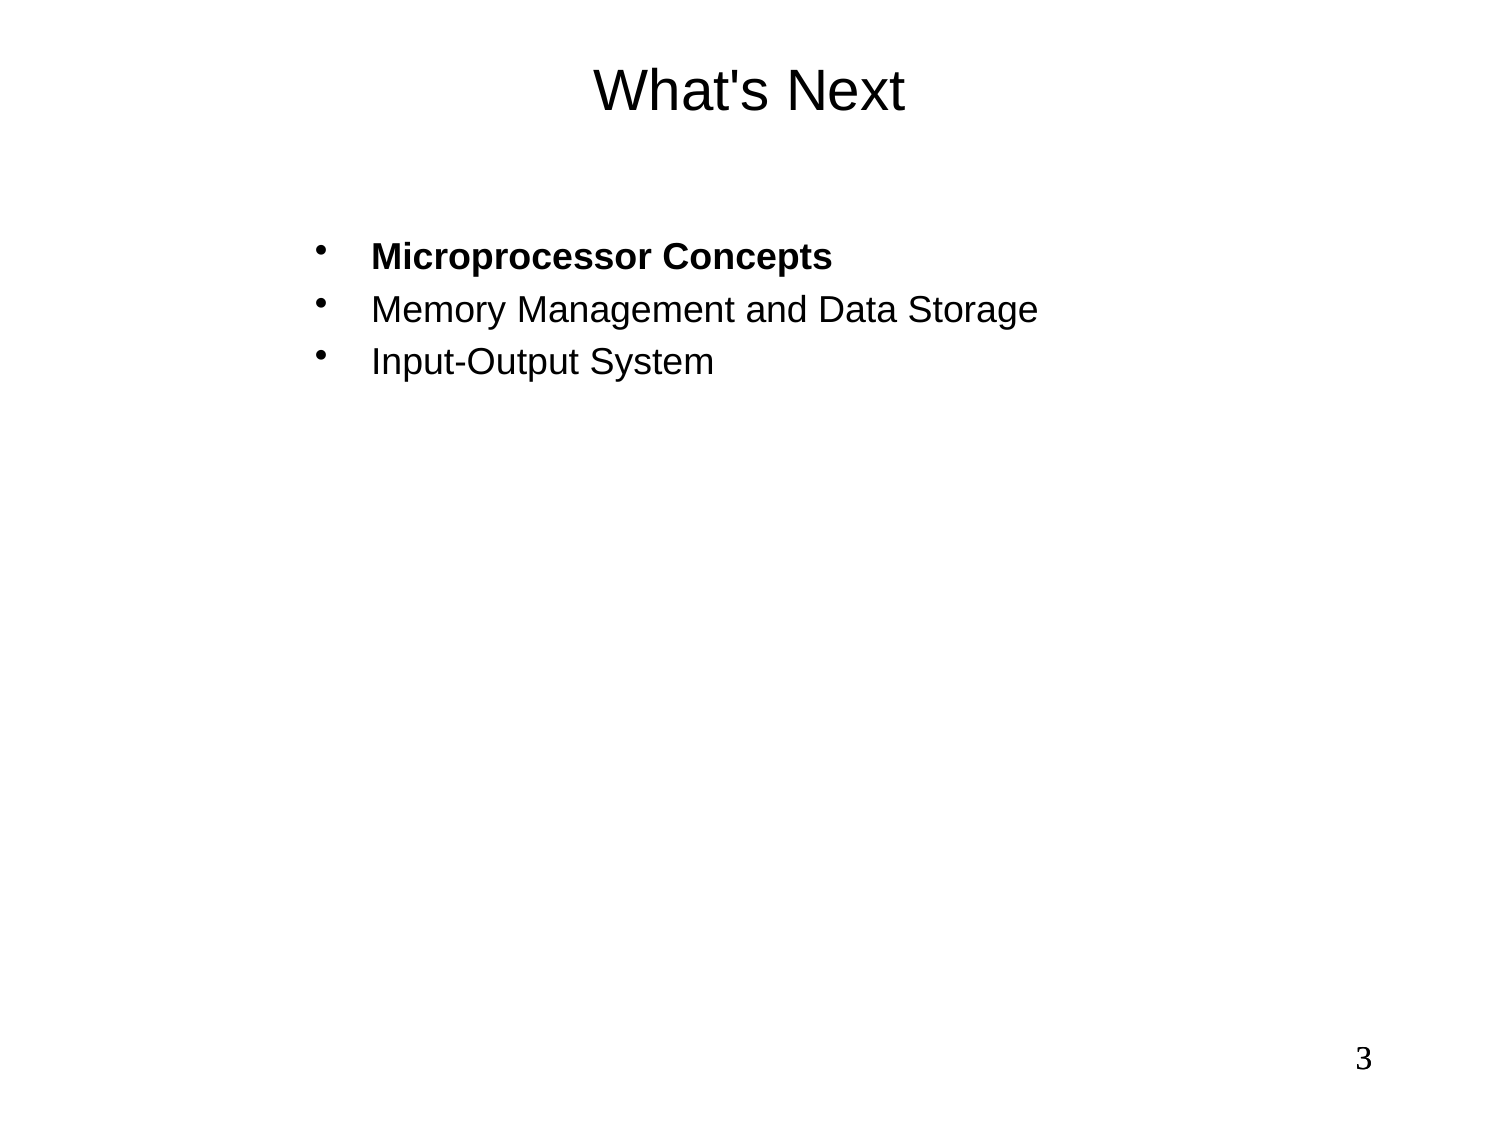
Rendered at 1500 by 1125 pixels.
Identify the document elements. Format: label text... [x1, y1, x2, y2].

text_box Microprocessor Concepts Memory Management and Data Storage Input-Output System [299, 224, 1275, 763]
title What's Next [112, 37, 1388, 138]
slide_number 3 [1224, 1024, 1388, 1088]
